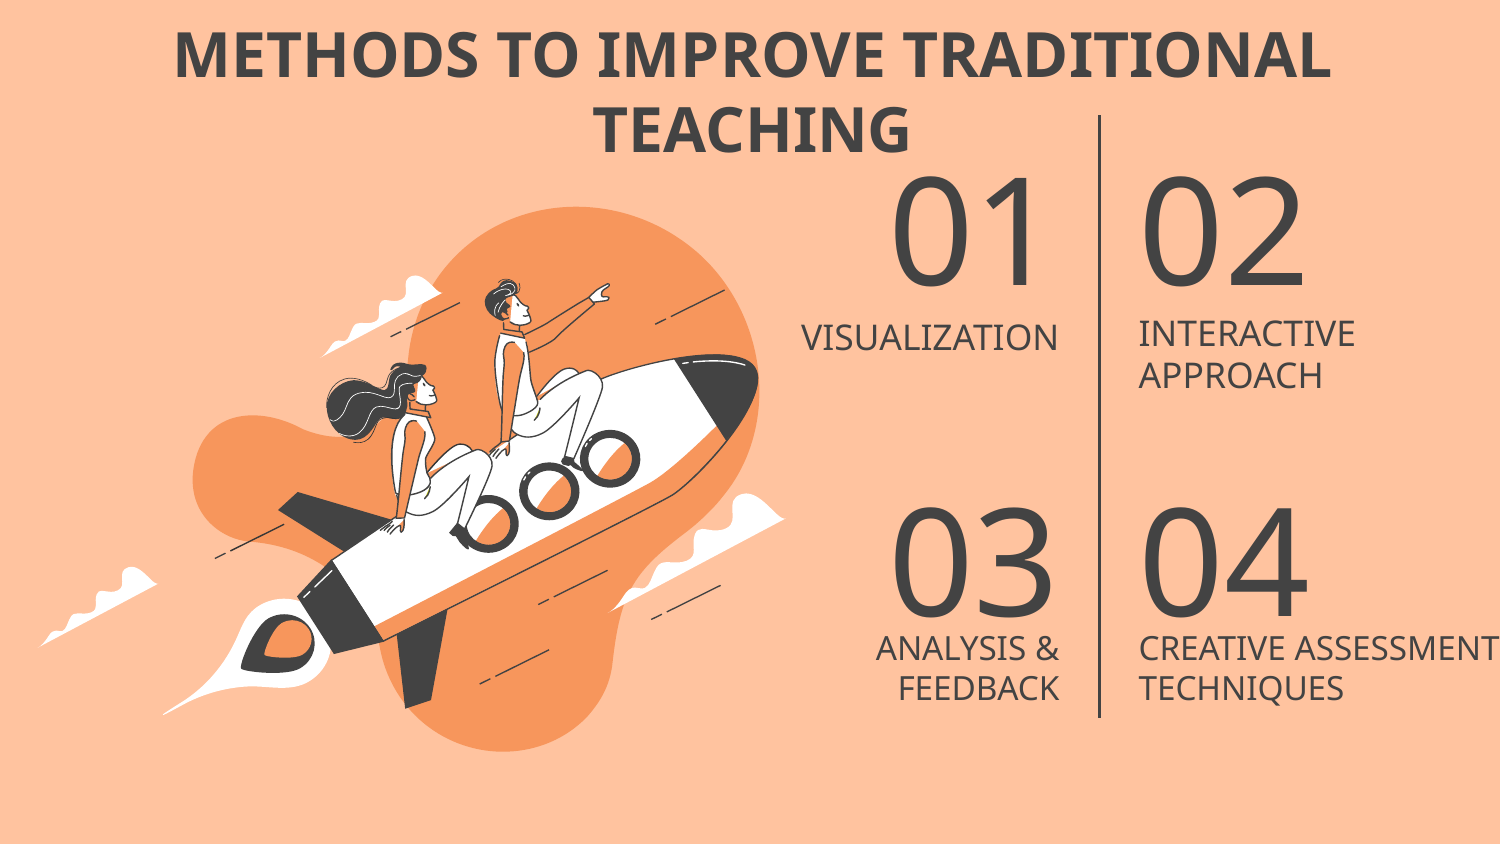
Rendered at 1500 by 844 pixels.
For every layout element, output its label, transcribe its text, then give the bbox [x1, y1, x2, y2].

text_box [37, 95, 874, 796]
title 03 [877, 537, 1060, 647]
title 01 [877, 206, 1060, 316]
text_box METHODS TO IMPROVE TRADITIONAL TEACHING [114, 0, 1392, 80]
title VISUALIZATION [877, 316, 1060, 369]
title ANALYSIS & FEEDBACK [877, 647, 1060, 700]
title 04 [1138, 537, 1500, 647]
title 02 [1138, 206, 1500, 303]
title INTERACTIVE APPROACH [1138, 303, 1500, 369]
title CREATIVE ASSESSMENT TECHNIQUES [1138, 647, 1500, 700]
